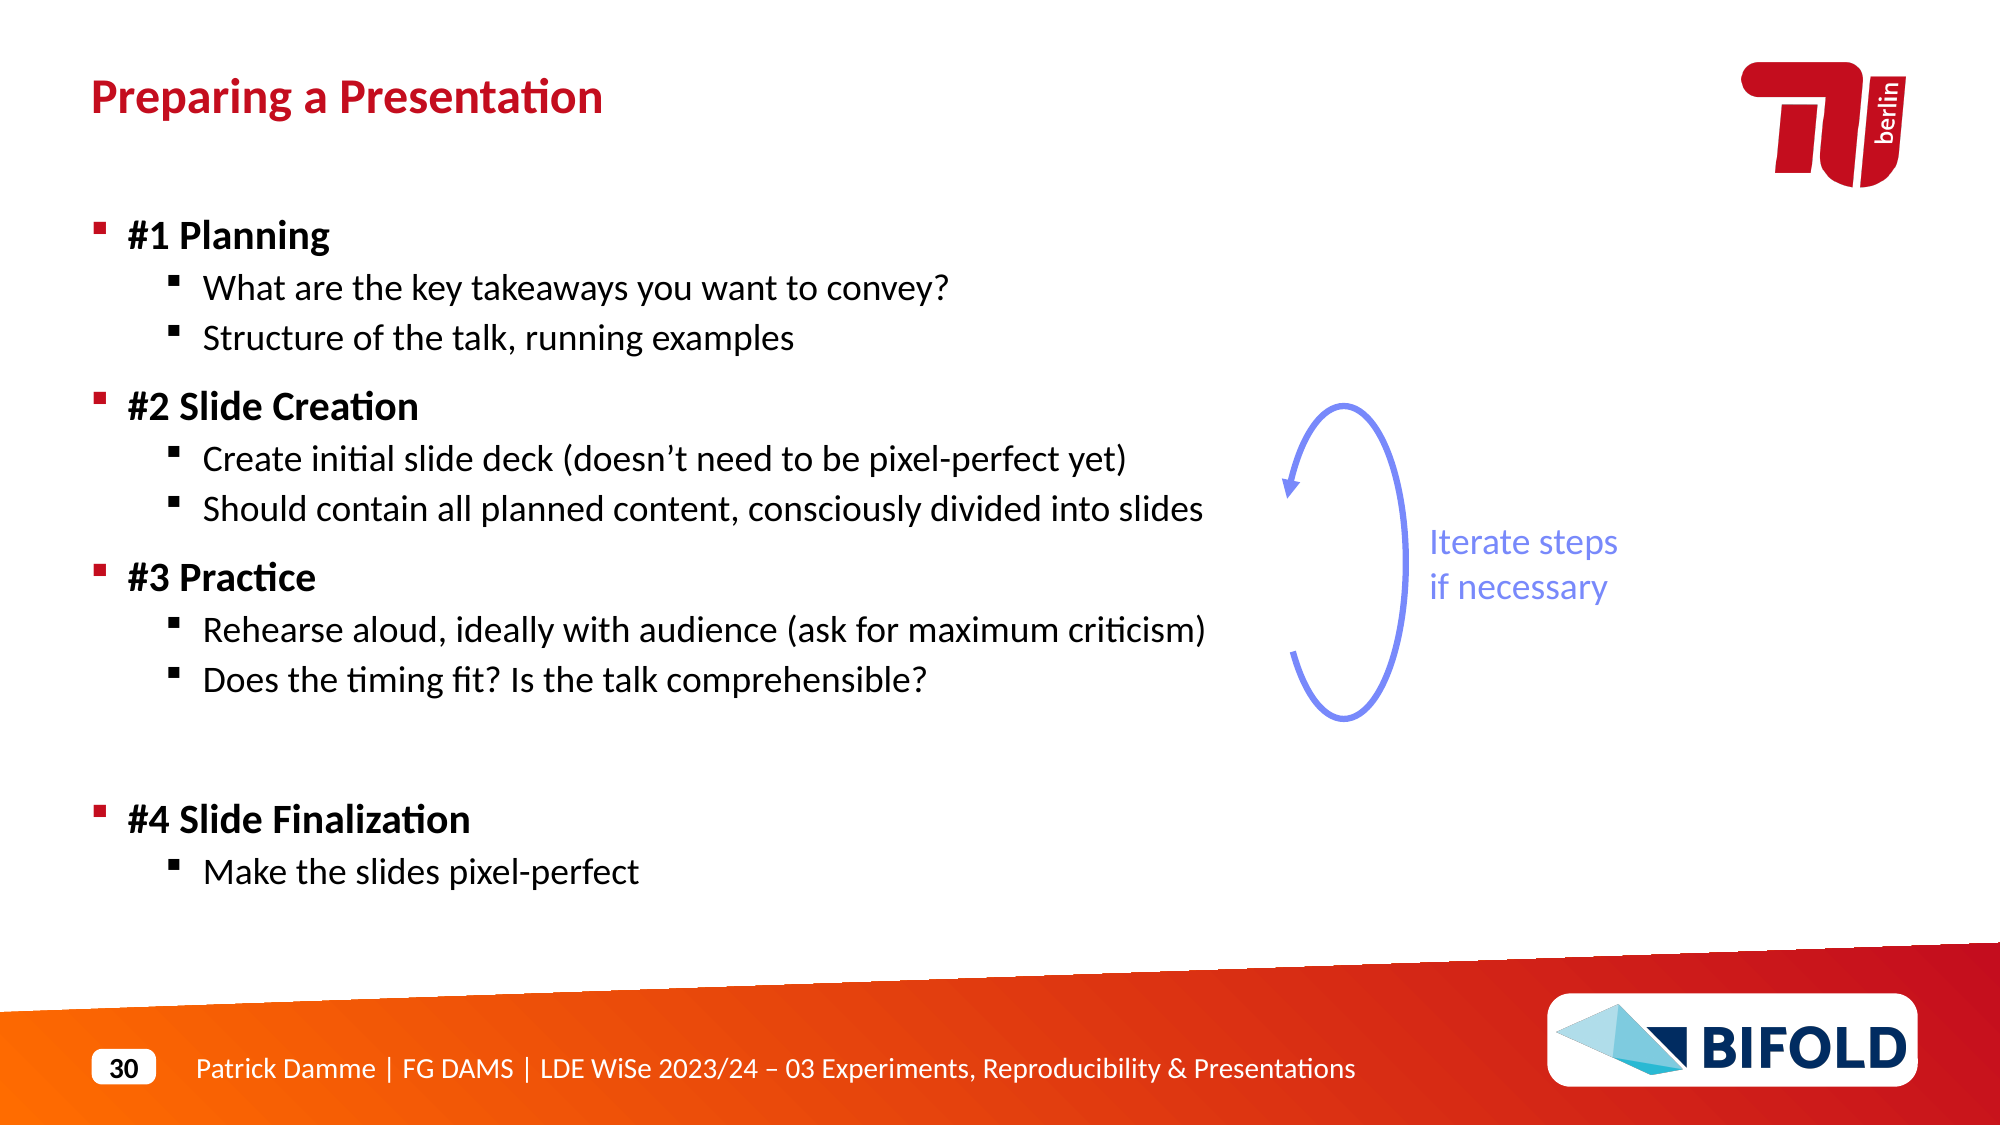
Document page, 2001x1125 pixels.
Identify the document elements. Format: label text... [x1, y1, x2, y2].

list Preparing a Presentation [91, 65, 1455, 183]
text_box [1283, 404, 1407, 720]
picture [1741, 62, 1906, 188]
picture [1556, 1004, 1906, 1075]
list #1 Planning What are the key takeaways you want to convey? Structure of the talk, running examples #2 Slide Creation Create initial slide deck (doesn’t need to be pixel-perfect yet) Should contain all planned content, consciously divided into slides #3 Practice Rehearse aloud, ideally with audience (ask for maximum criticism) Does the timing fit? Is the talk comprehensible? #4 Slide Finalization Make the slides pixel-perfect [90, 208, 1274, 948]
text_box Iterate steps if necessary [1414, 509, 1634, 615]
